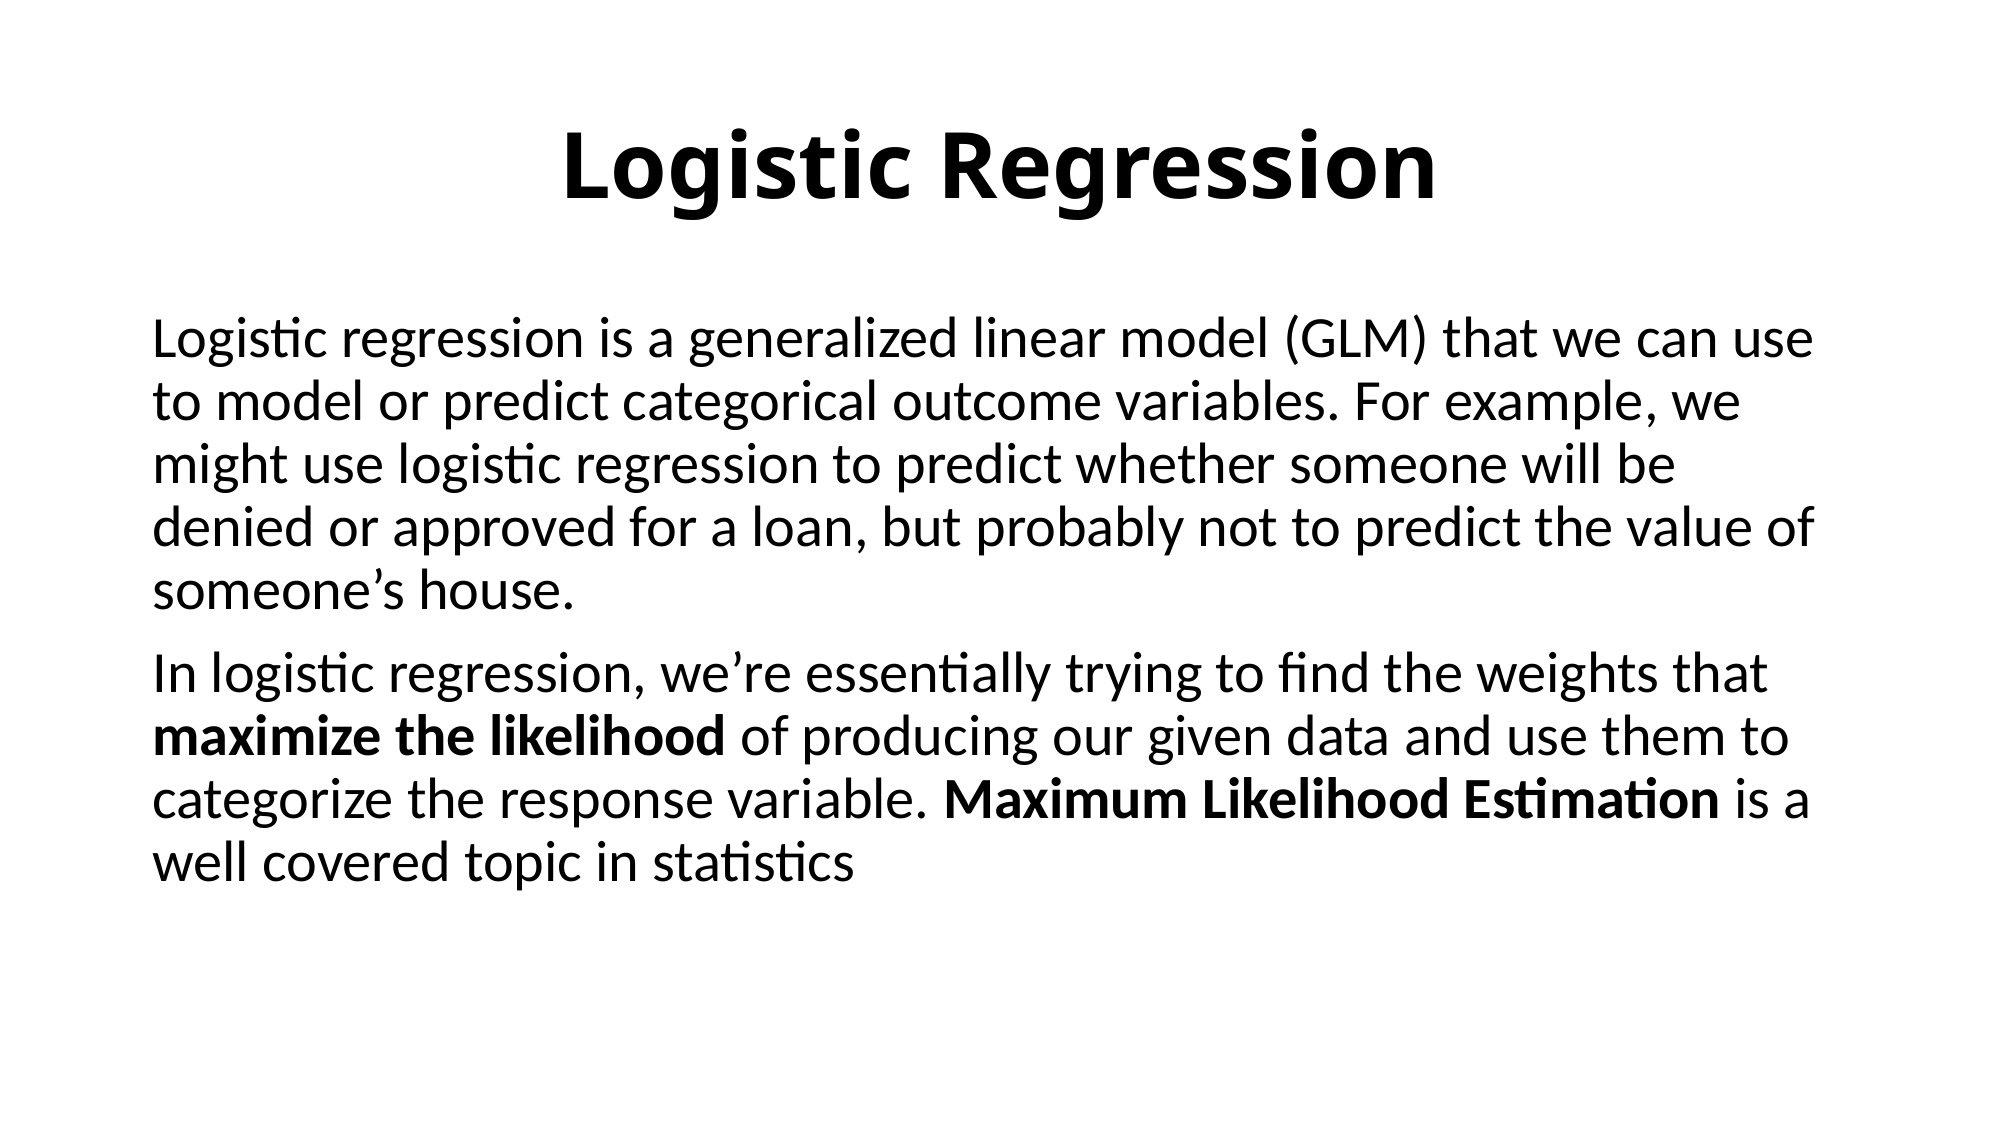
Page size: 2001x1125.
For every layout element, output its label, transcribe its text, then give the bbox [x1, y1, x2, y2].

title Logistic Regression [137, 59, 1863, 278]
list Logistic regression is a generalized linear model (GLM) that we can use to model or predict categorical outcome variables. For example, we might use logistic regression to predict whether someone will be denied or approved for a loan, but probably not to predict the value of someone’s house. In logistic regression, we’re essentially trying to find the weights that maximize the likelihood of producing our given data and use them to categorize the response variable. Maximum Likelihood Estimation is a well covered topic in statistics [137, 299, 1863, 1014]
